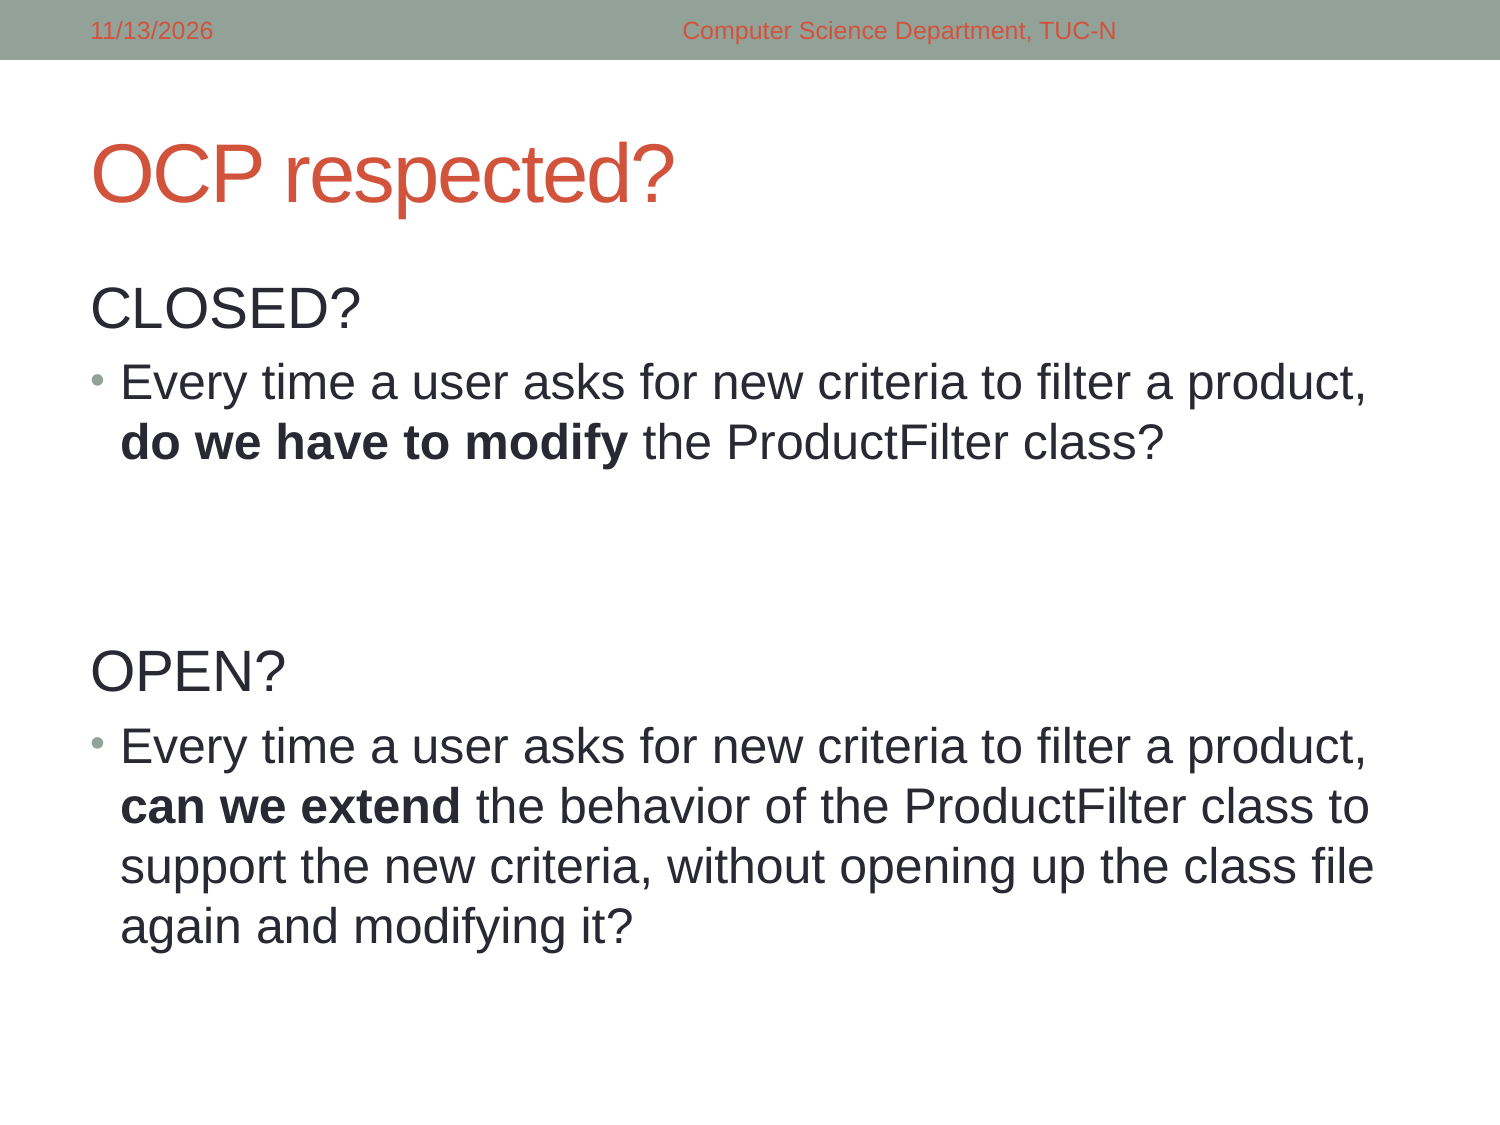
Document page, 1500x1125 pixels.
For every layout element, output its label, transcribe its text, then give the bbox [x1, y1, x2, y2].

title OCP respected? [75, 87, 1425, 250]
list CLOSED? Every time a user asks for new criteria to filter a product, do we have to modify the ProductFilter class? OPEN? Every time a user asks for new criteria to filter a product, can we extend the behavior of the ProductFilter class to support the new criteria, without opening up the class file again and modifying it? [75, 262, 1425, 1063]
footer Computer Science Department, TUC-N [562, 3, 1238, 57]
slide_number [75, 3, 550, 57]
